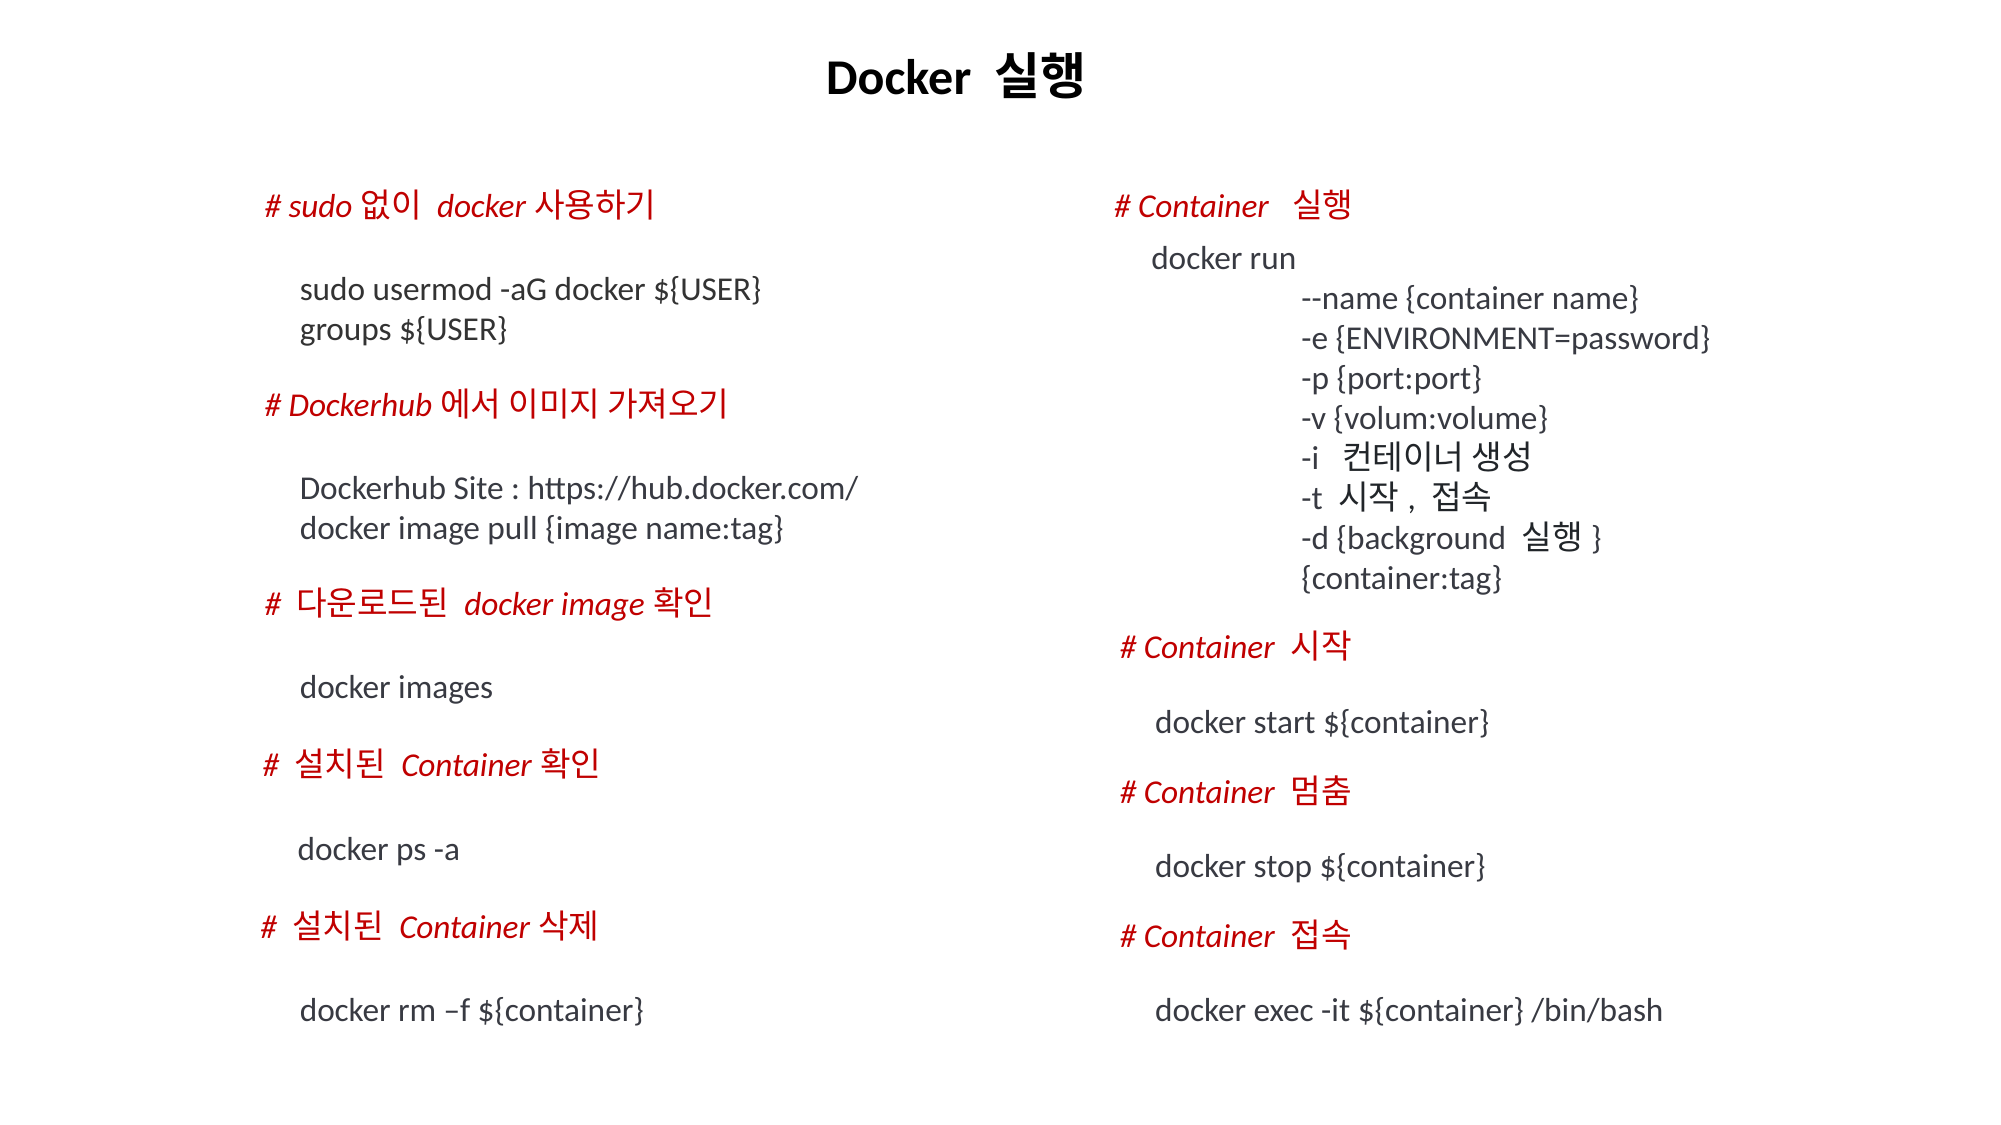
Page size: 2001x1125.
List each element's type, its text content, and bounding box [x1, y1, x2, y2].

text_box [245, 176, 1927, 1033]
text_box Docker 실행 [826, 44, 1087, 105]
